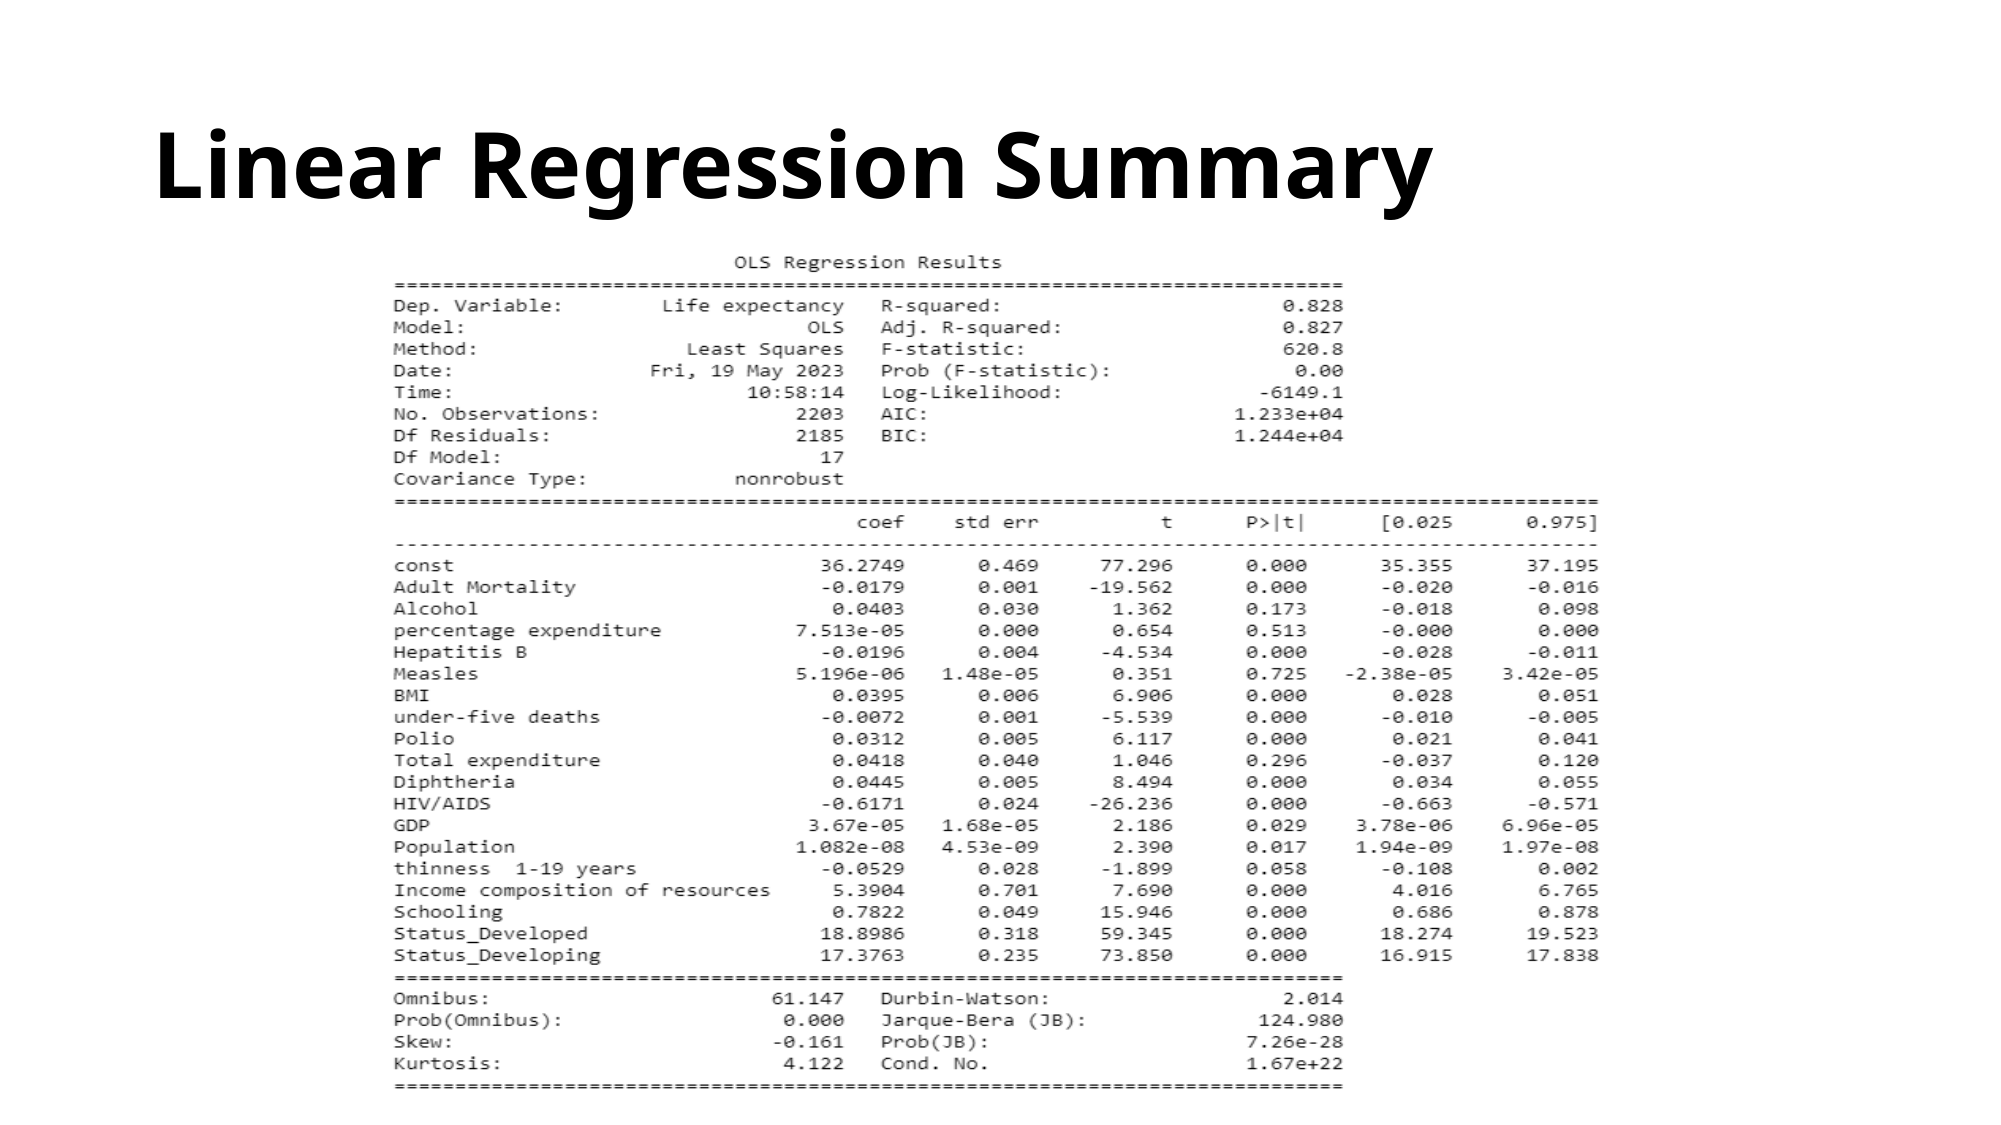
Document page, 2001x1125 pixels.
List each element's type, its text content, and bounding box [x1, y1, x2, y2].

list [348, 253, 1650, 1091]
title Linear Regression Summary [137, 59, 1863, 278]
